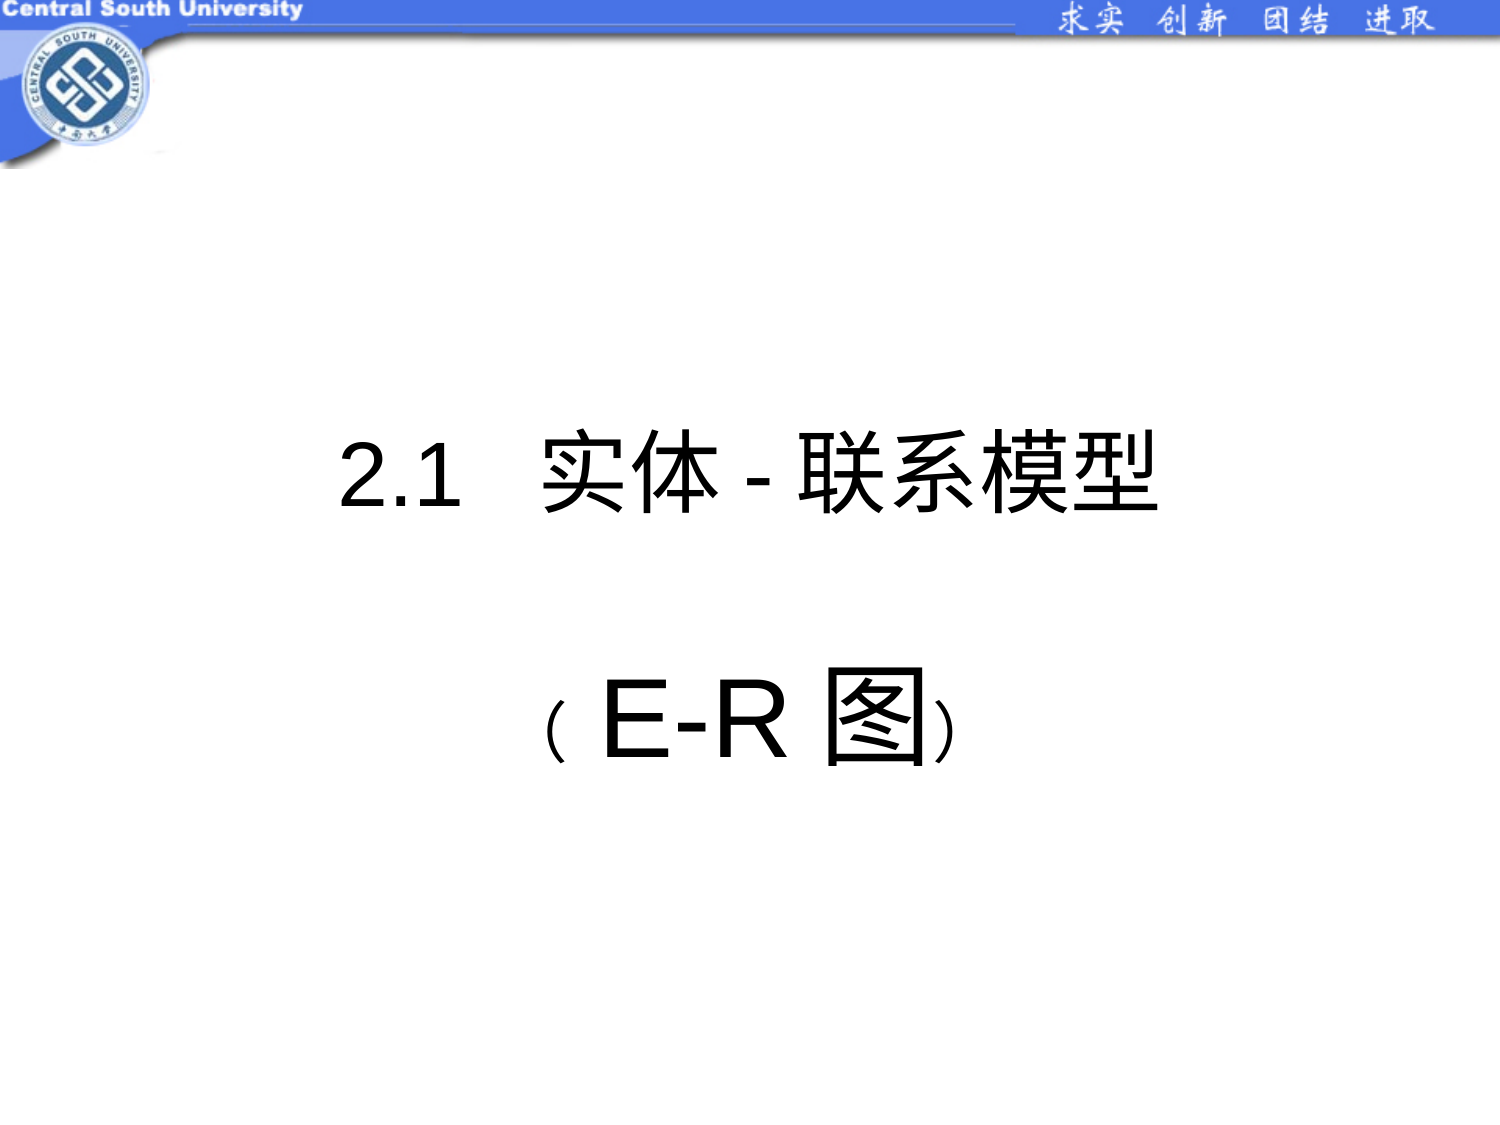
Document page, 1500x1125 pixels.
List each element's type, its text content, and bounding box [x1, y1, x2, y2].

subtitle （ E-R图） [225, 637, 1275, 925]
picture [0, 0, 1500, 169]
title 2.1 实体-联系模型 [112, 349, 1388, 591]
